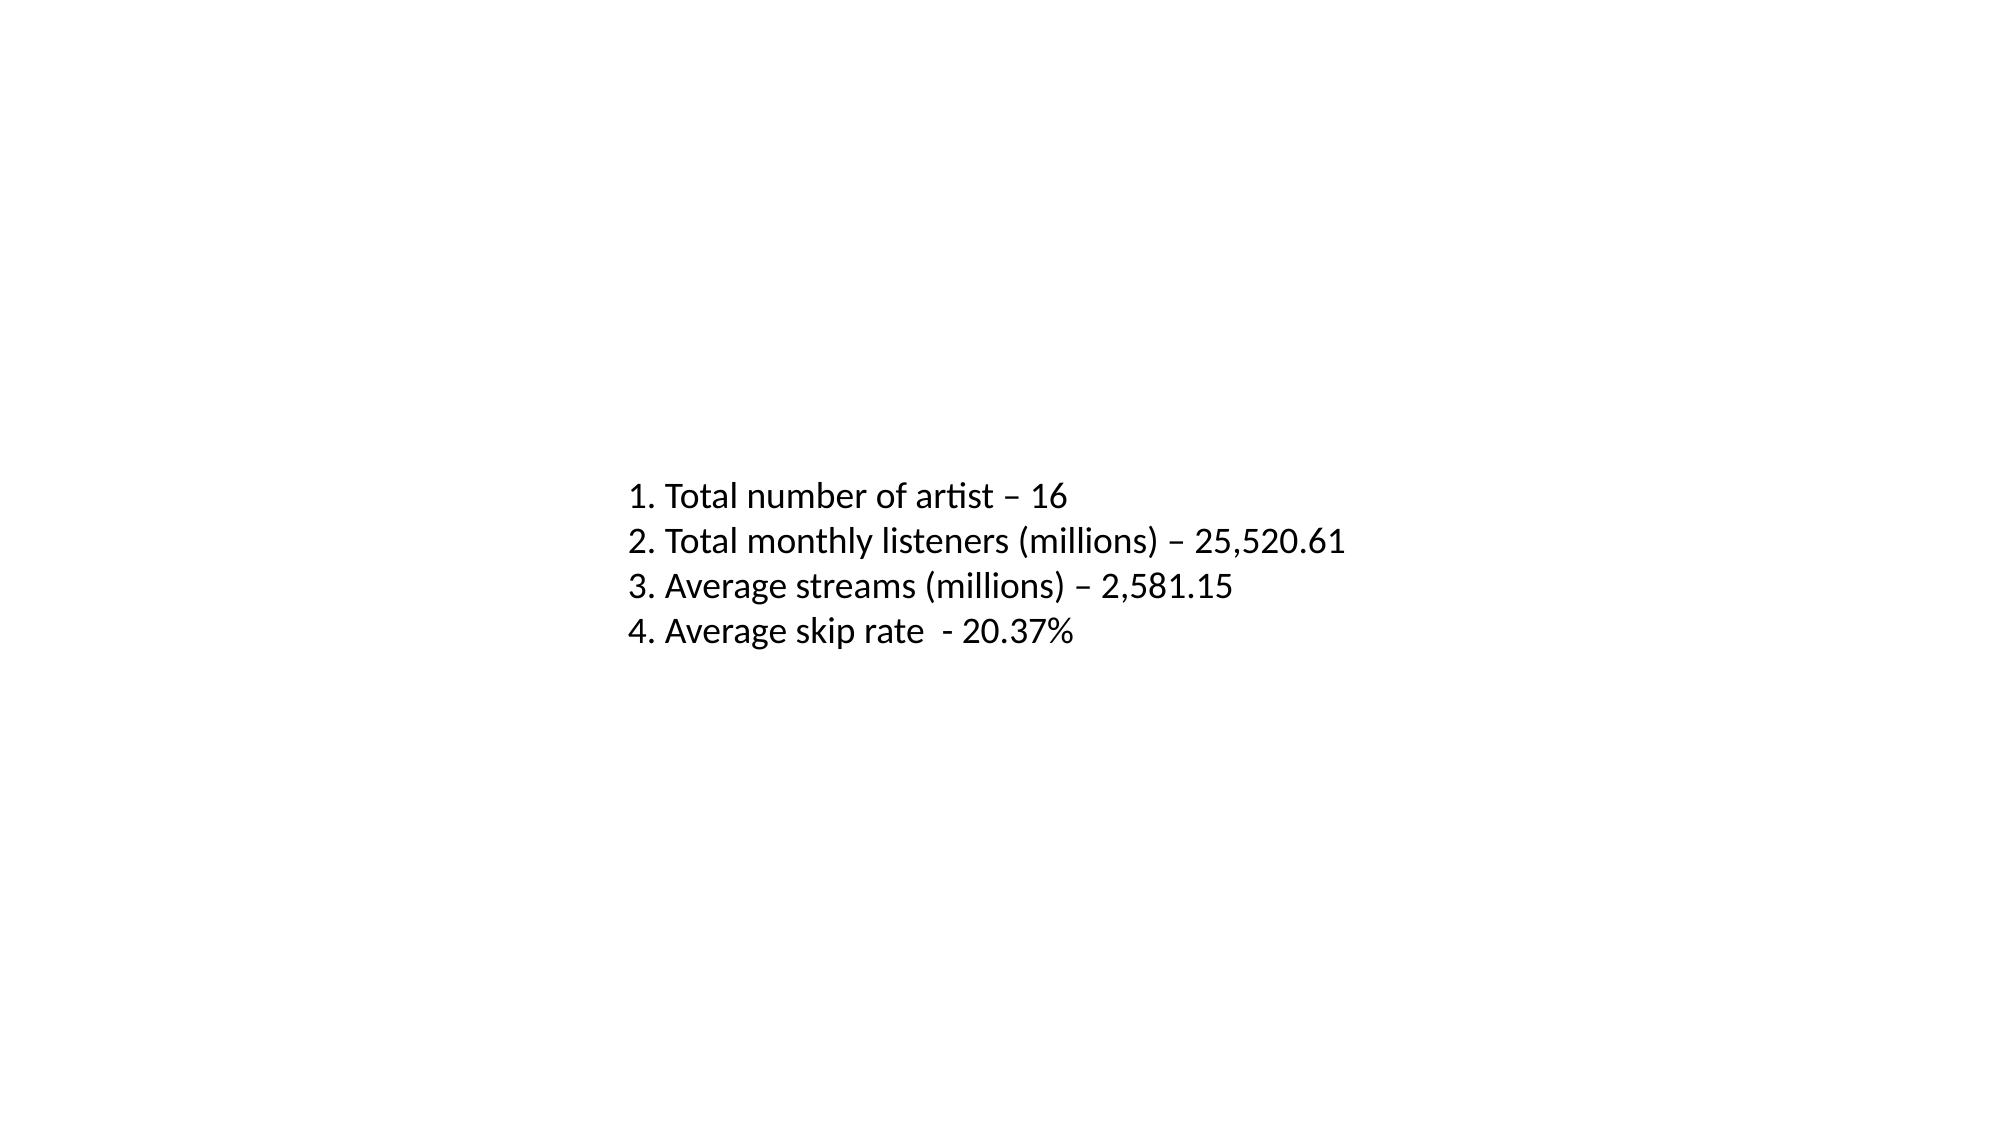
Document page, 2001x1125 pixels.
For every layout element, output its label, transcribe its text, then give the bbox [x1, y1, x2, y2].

text_box 1. Total number of artist – 16 2. Total monthly listeners (millions) – 25,520.61 3. Average streams (millions) – 2,581.15 4. Average skip rate - 20.37% [613, 463, 1387, 659]
